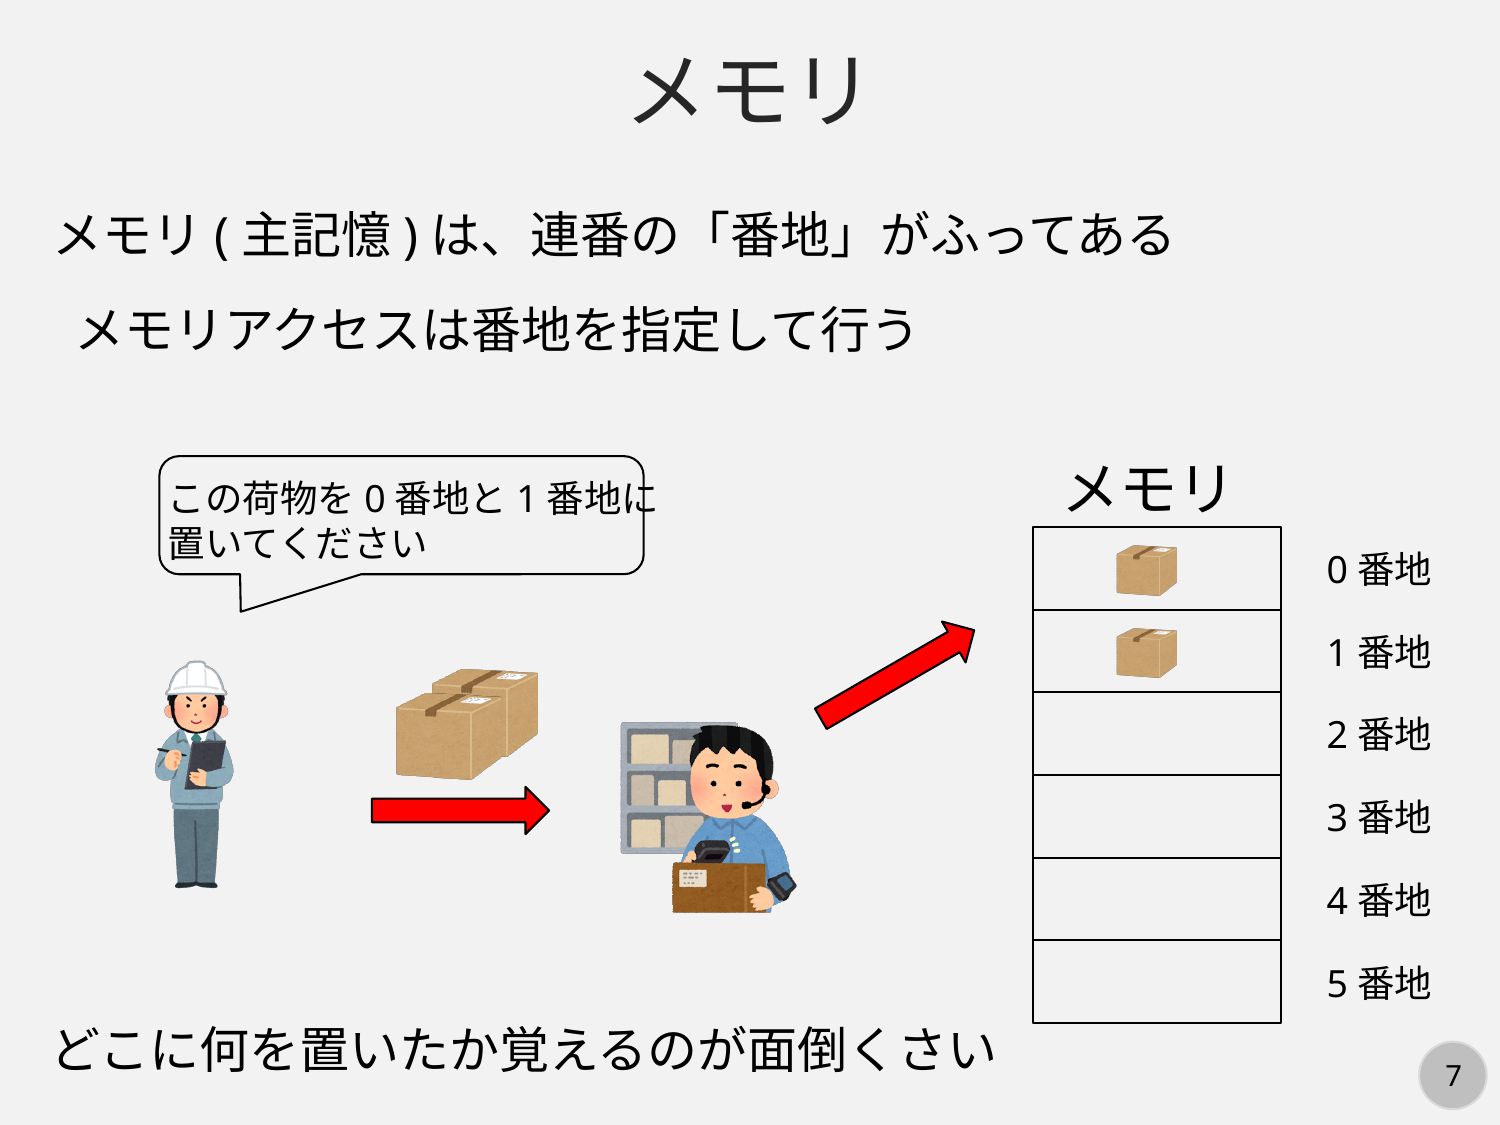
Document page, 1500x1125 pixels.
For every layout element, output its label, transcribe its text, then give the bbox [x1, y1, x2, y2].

text_box [1032, 526, 1282, 609]
list メモリ [0, 31, 1500, 155]
picture [1116, 621, 1177, 682]
text_box [1032, 774, 1282, 857]
picture [395, 656, 538, 787]
text_box [1032, 939, 1282, 1024]
text_box メモリ [1046, 444, 1252, 530]
text_box この荷物を0番地と1番地に 置いてください [153, 467, 674, 573]
text_box [370, 785, 550, 836]
text_box 5番地 [1311, 952, 1447, 1012]
text_box [169, 573, 634, 613]
text_box 1番地 [1311, 621, 1447, 682]
text_box [814, 620, 976, 730]
picture [608, 715, 801, 920]
text_box [1032, 857, 1282, 939]
picture [112, 656, 281, 892]
picture [1116, 538, 1177, 600]
text_box 4番地 [1311, 869, 1447, 930]
text_box メモリ(主記憶)は、連番の「番地」がふってある [37, 196, 1192, 271]
text_box [160, 455, 643, 467]
text_box 3番地 [1311, 786, 1447, 847]
text_box [1032, 609, 1282, 691]
text_box [1032, 691, 1282, 774]
text_box どこに何を置いたか覚えるのが面倒くさい [35, 1011, 1013, 1087]
text_box 0番地 [1311, 538, 1447, 599]
text_box メモリアクセスは番地を指定して行う [59, 290, 936, 366]
text_box 2番地 [1311, 704, 1447, 764]
